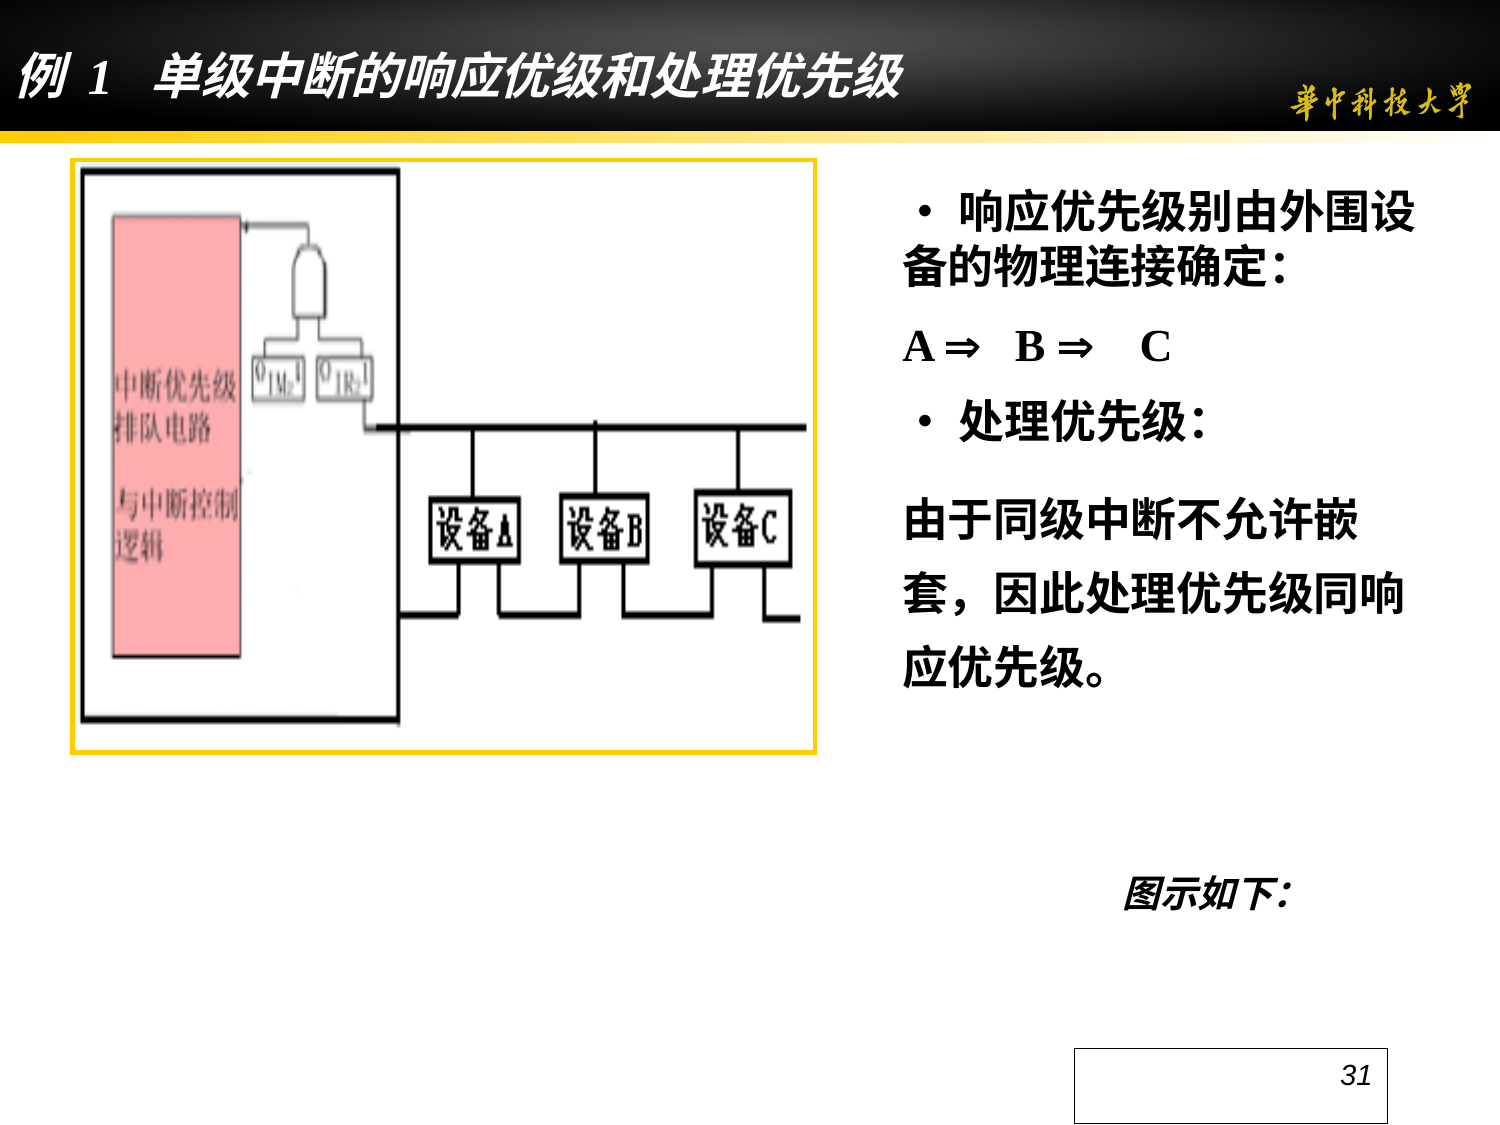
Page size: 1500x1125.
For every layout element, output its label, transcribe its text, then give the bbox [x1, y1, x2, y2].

picture [0, 0, 1500, 131]
slide_number 31 [1074, 1048, 1388, 1124]
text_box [74, 162, 813, 751]
text_box 图示如下： [150, 862, 1325, 923]
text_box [562, 131, 567, 143]
text_box •响应优先级别由外围设备的物理连接确定： A  B  C •处理优先级： 由于同级中断不允许嵌套，因此处理优先级同响应优先级。 [887, 174, 1450, 701]
text_box 例 1 单级中断的响应优级和处理优先级 [0, 37, 1438, 113]
slide_number 36 [650, 131, 655, 143]
